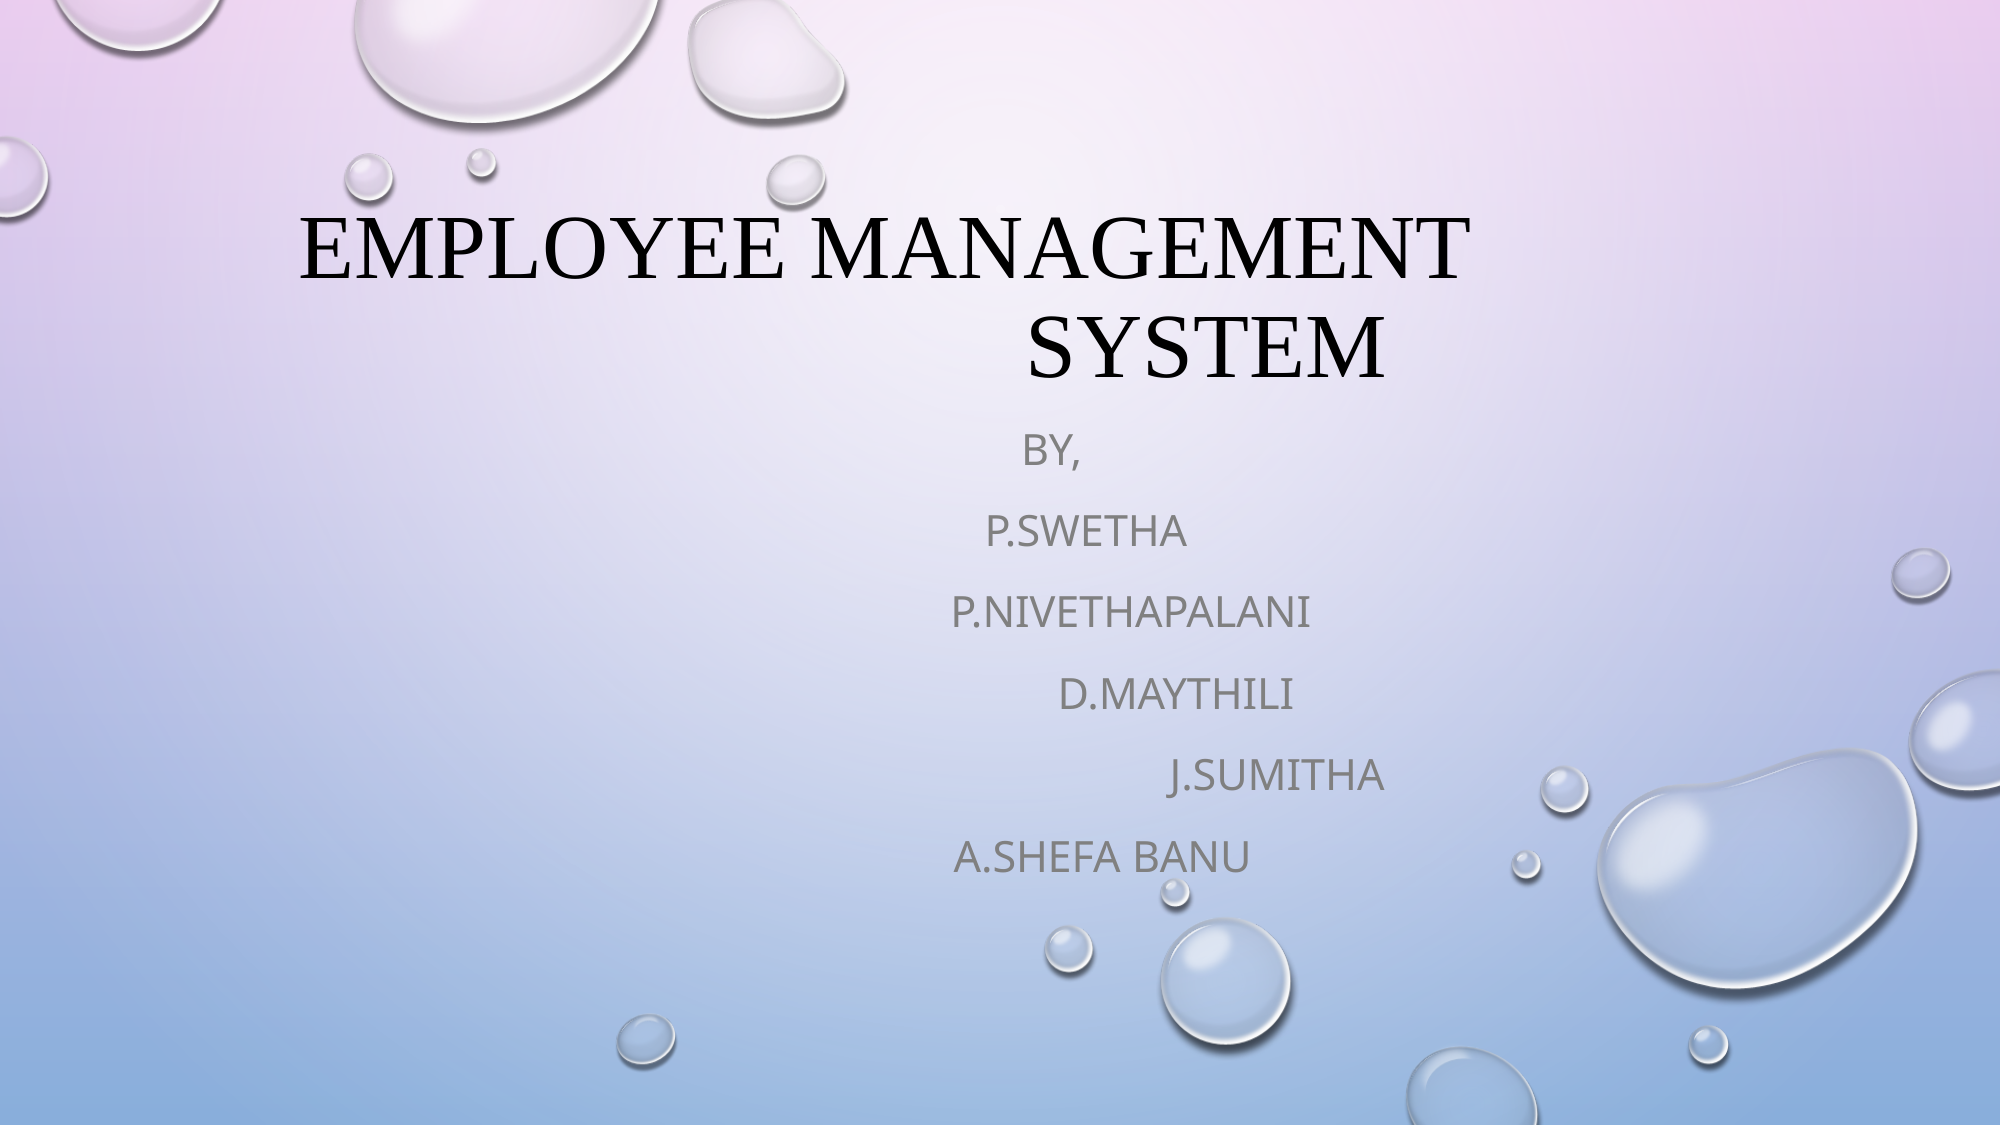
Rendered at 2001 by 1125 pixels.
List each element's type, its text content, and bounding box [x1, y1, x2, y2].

subtitle BY, P.SWETHA P.NIVETHApalani D.MAYTHILI J.SUMITHA A.SHEFA BANU [249, 404, 1770, 983]
picture [0, 0, 2000, 1125]
title EMPLOYEE MANAGEMENT SYSTEM [249, 106, 1750, 404]
